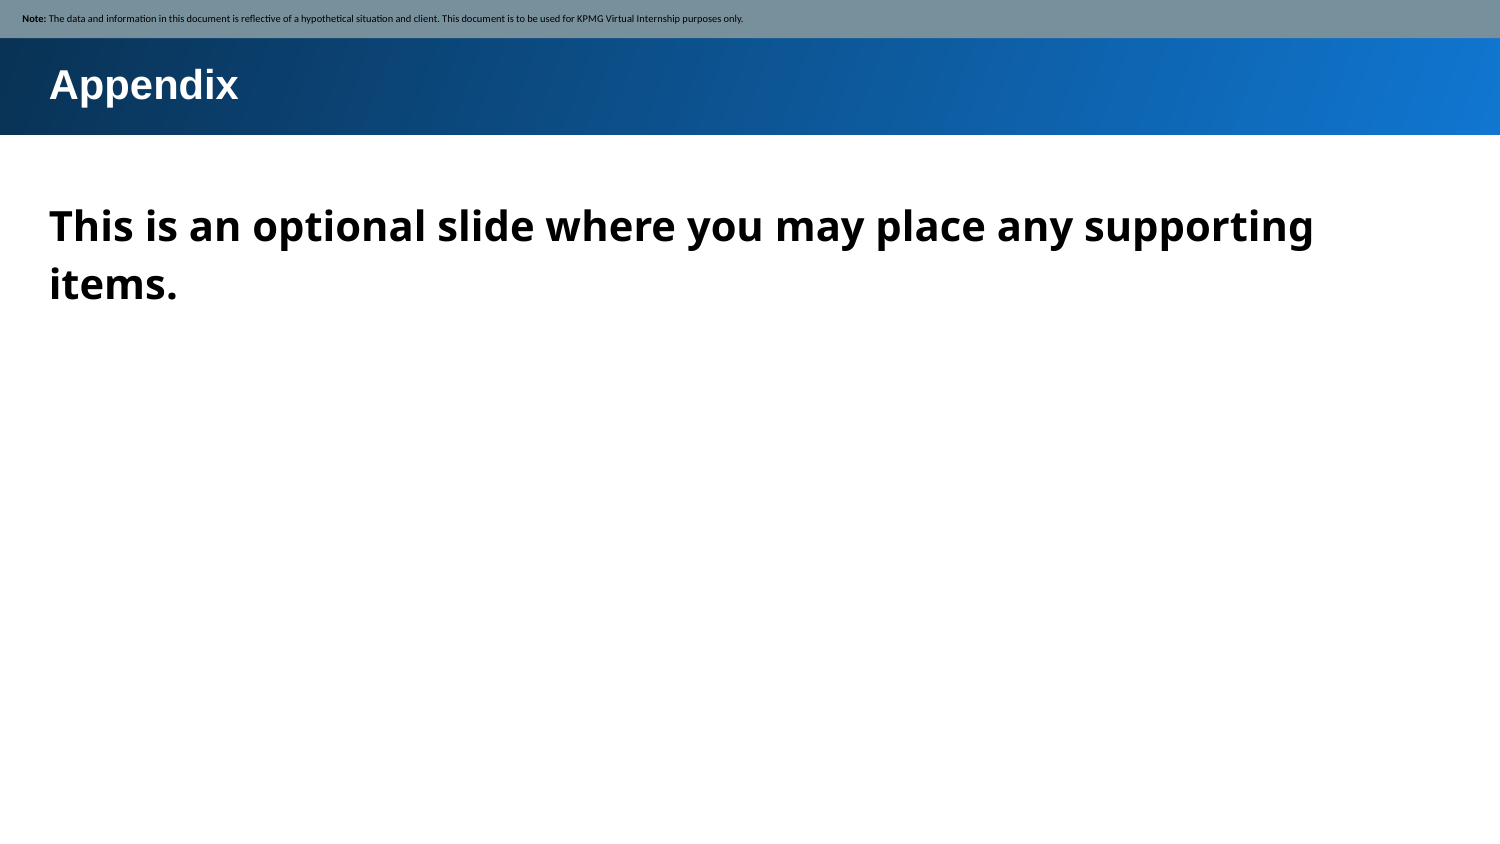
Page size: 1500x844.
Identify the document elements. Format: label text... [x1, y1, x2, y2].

text_box Note: The data and information in this document is reflective of a hypothetical situation and client. This document is to be used for KPMG Virtual Internship purposes only. [0, 0, 1500, 39]
text_box This is an optional slide where you may place any supporting items. [33, 177, 1439, 323]
text_box [0, 39, 1500, 135]
text_box Appendix [33, 43, 1439, 124]
